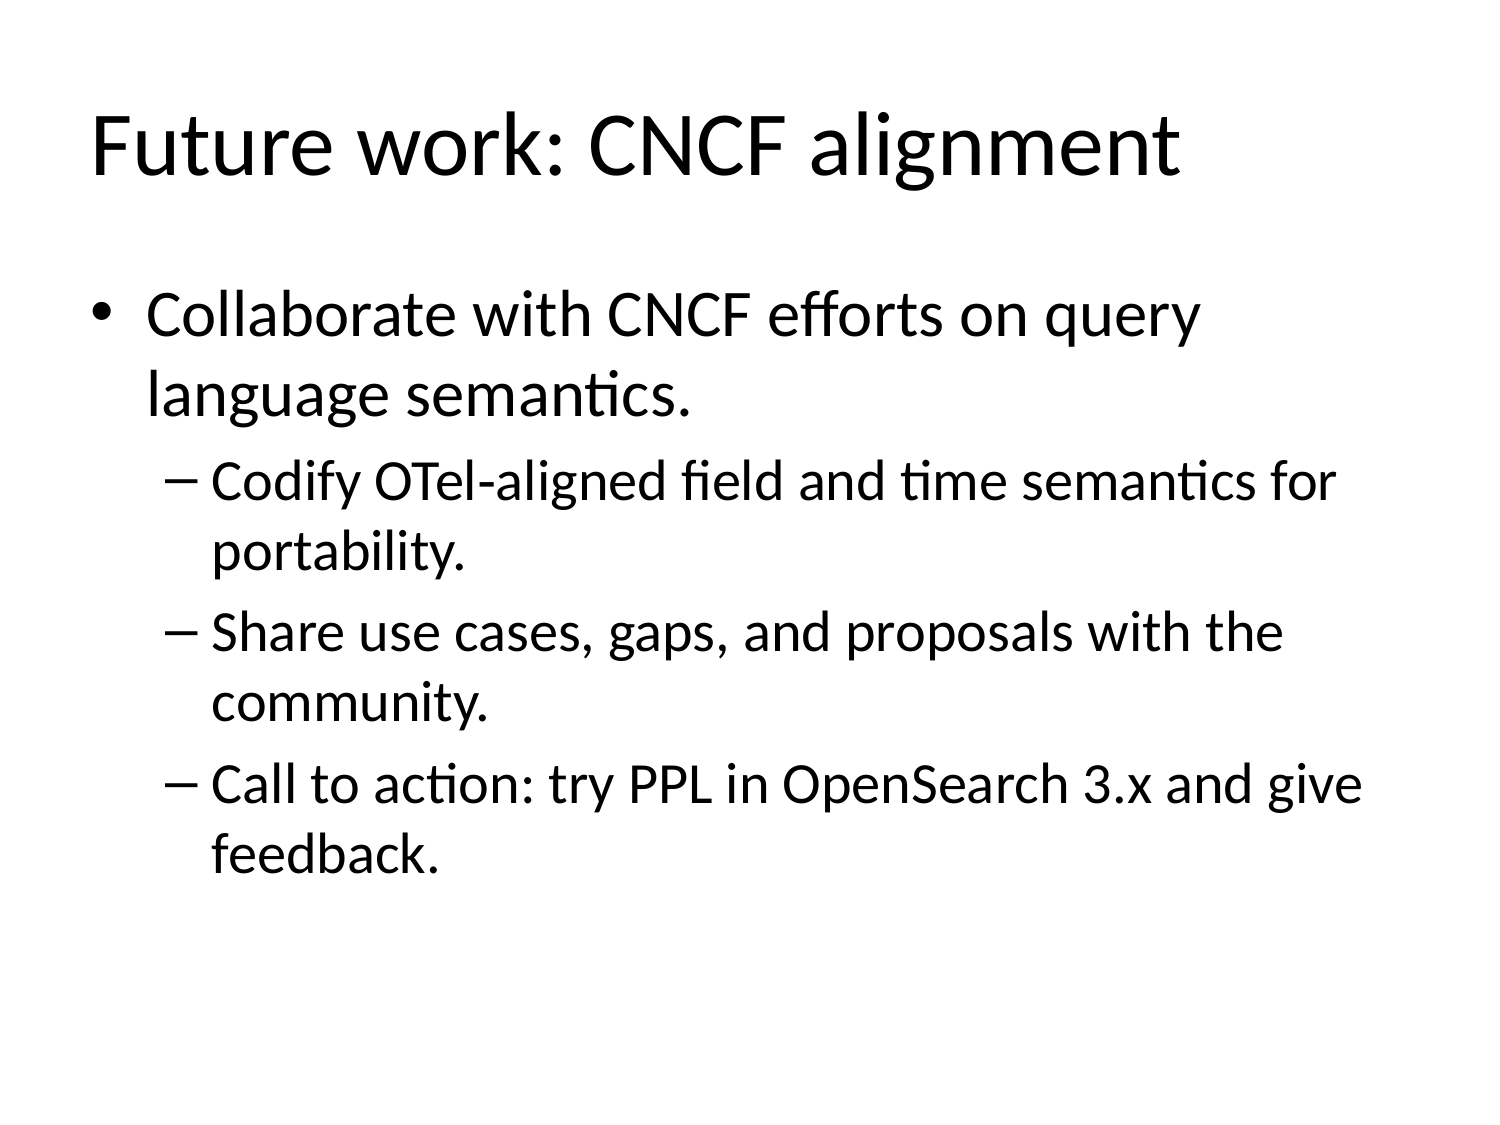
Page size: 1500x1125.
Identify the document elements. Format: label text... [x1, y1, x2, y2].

title Future work: CNCF alignment [75, 45, 1425, 233]
list Collaborate with CNCF efforts on query language semantics. Codify OTel‑aligned field and time semantics for portability. Share use cases, gaps, and proposals with the community. Call to action: try PPL in OpenSearch 3.x and give feedback. [75, 262, 1425, 1005]
